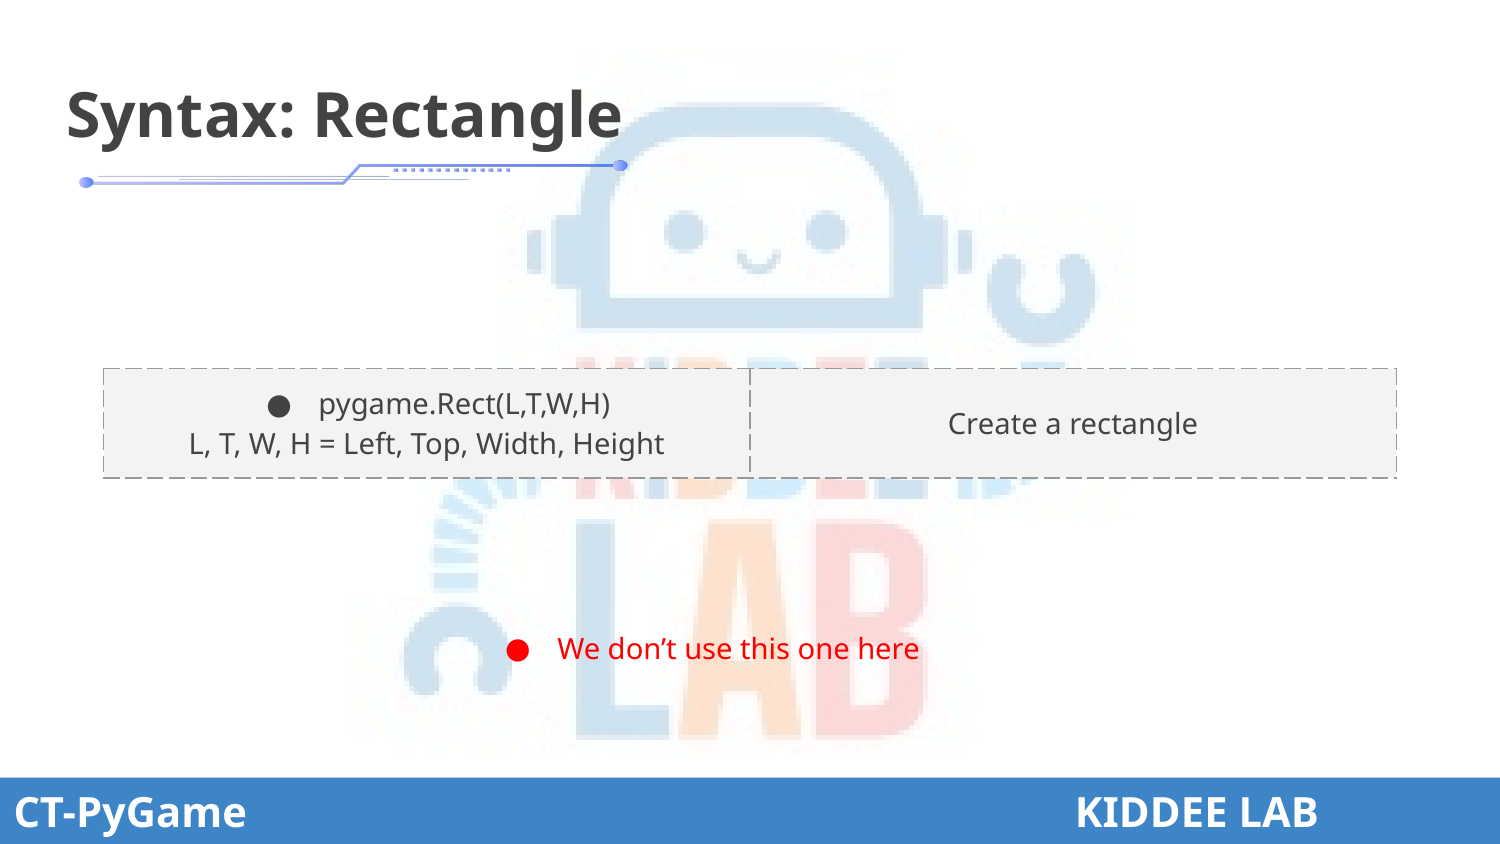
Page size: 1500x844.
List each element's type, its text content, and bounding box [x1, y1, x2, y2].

text_box We don’t use this one here [467, 615, 1033, 680]
title Syntax: Rectangle [51, 60, 1449, 155]
table_header pygame.Rect(L,T,W,H) L, T, W, H = Left, Top, Width, Height [104, 369, 750, 478]
picture [22, 151, 685, 197]
table_header Create a rectangle [750, 369, 1396, 478]
